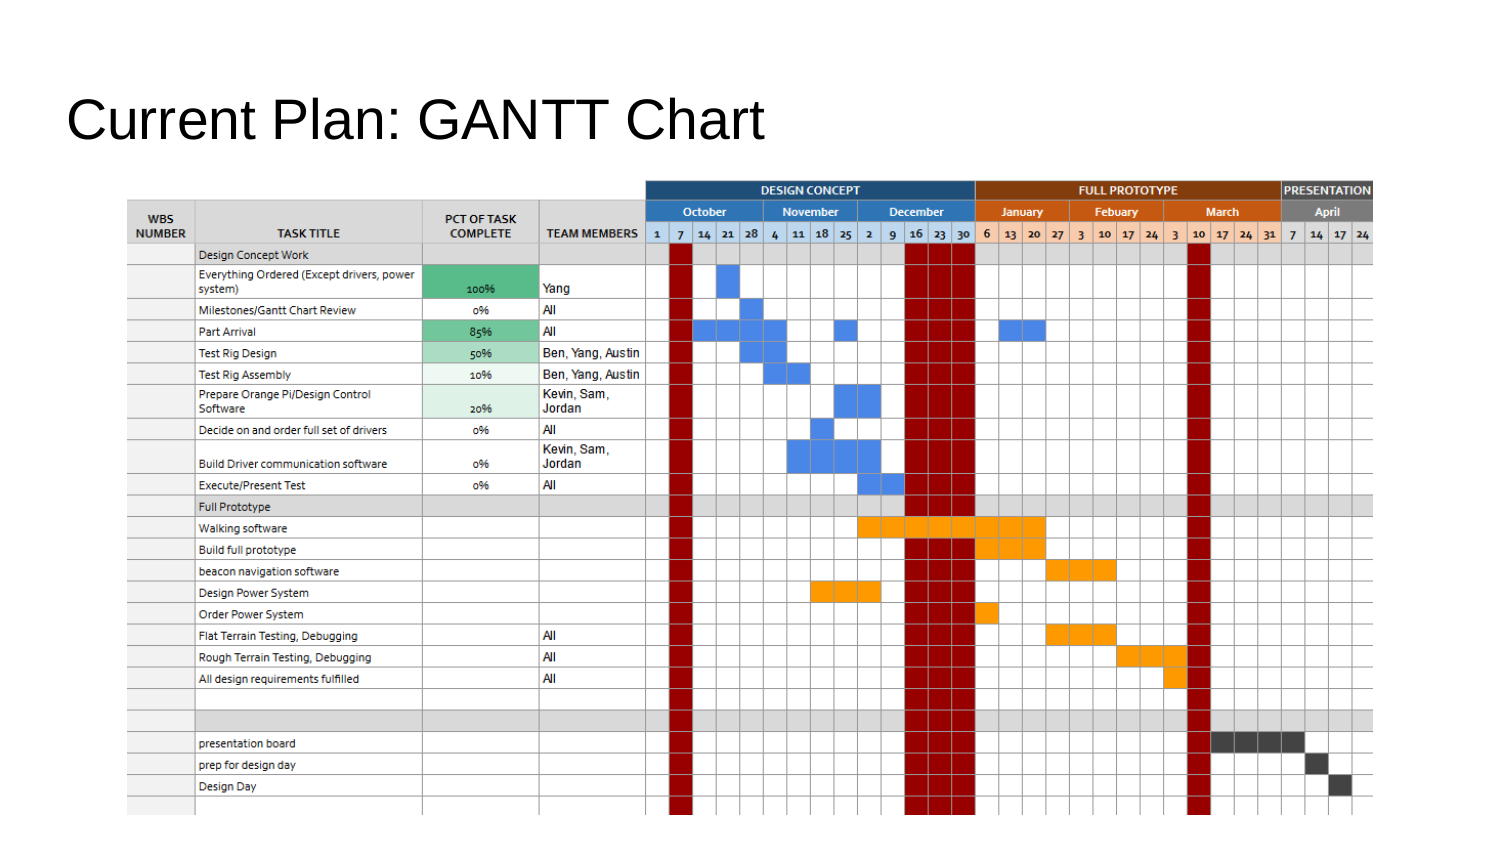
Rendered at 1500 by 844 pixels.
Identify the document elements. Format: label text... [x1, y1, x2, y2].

picture [126, 174, 1373, 816]
title Current Plan: GANTT Chart [51, 72, 1449, 167]
